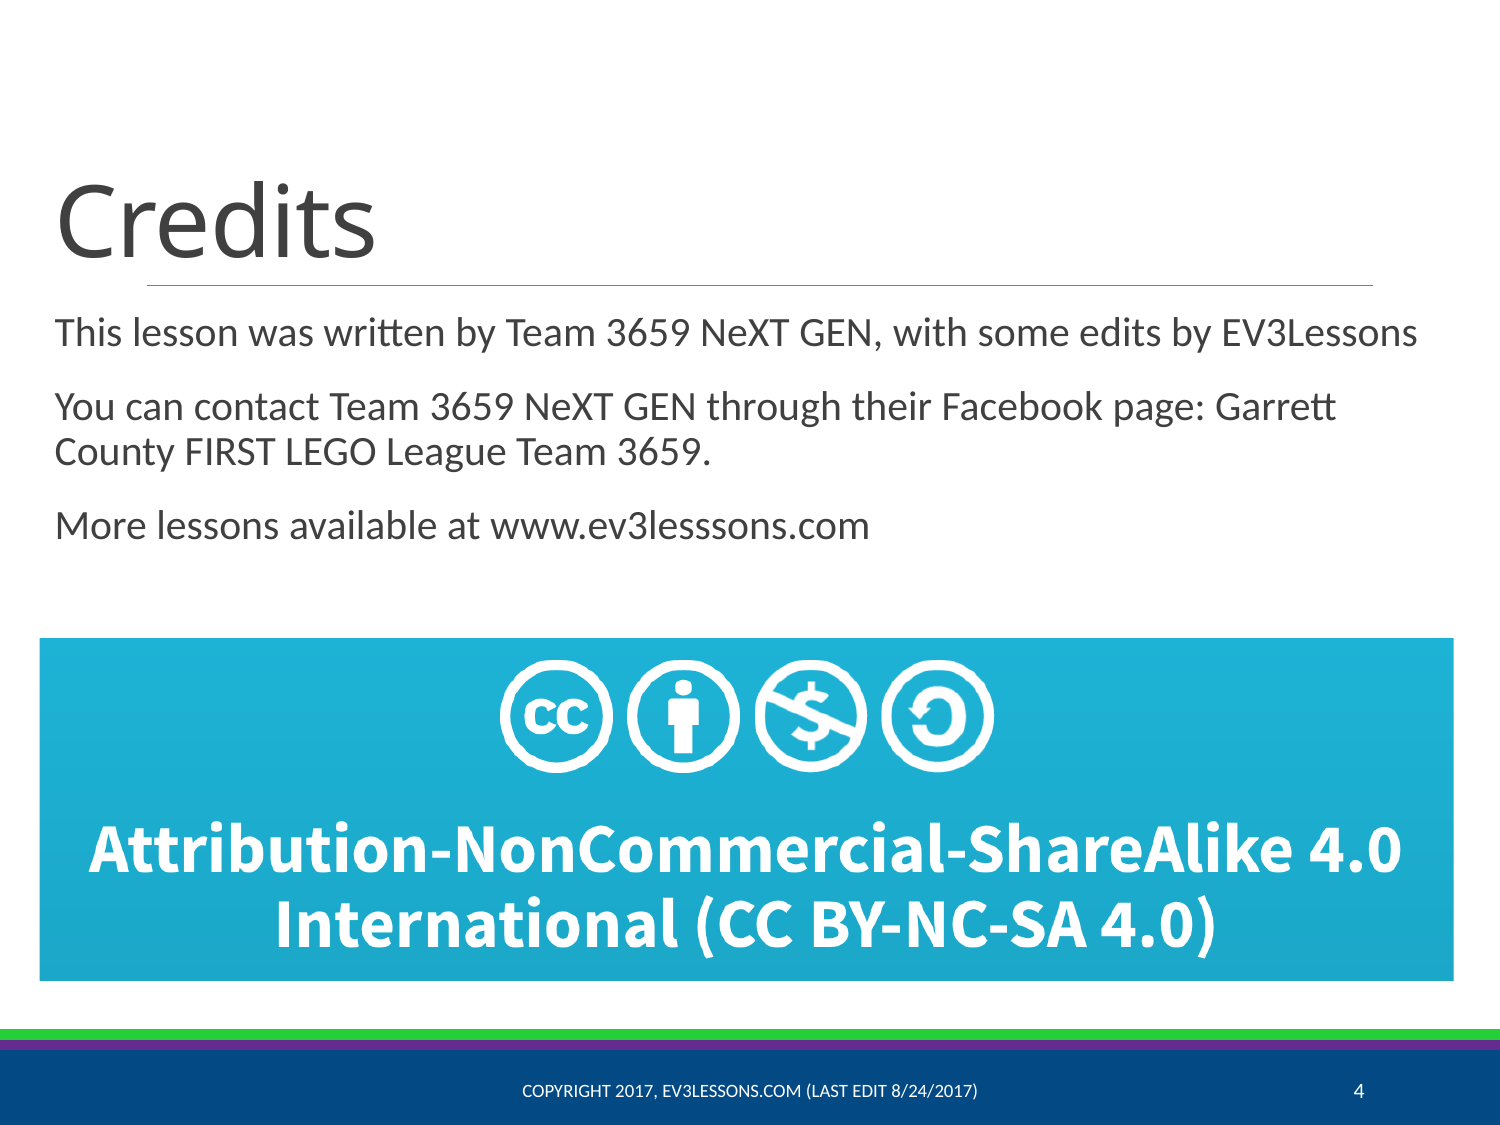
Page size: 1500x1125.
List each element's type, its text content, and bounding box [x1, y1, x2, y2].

slide_number 4 [1218, 1059, 1380, 1120]
list This lesson was written by Team 3659 NeXT GEN, with some edits by EV3Lessons You can contact Team 3659 NeXT GEN through their Facebook page: Garrett County FIRST LEGO League Team 3659. More lessons available at www.ev3lesssons.com [39, 302, 1464, 963]
title Credits [39, 47, 1464, 285]
footer Copyright 2017, EV3Lessons.com (Last Edit 8/24/2017) [453, 1059, 1047, 1120]
picture [39, 637, 1455, 982]
